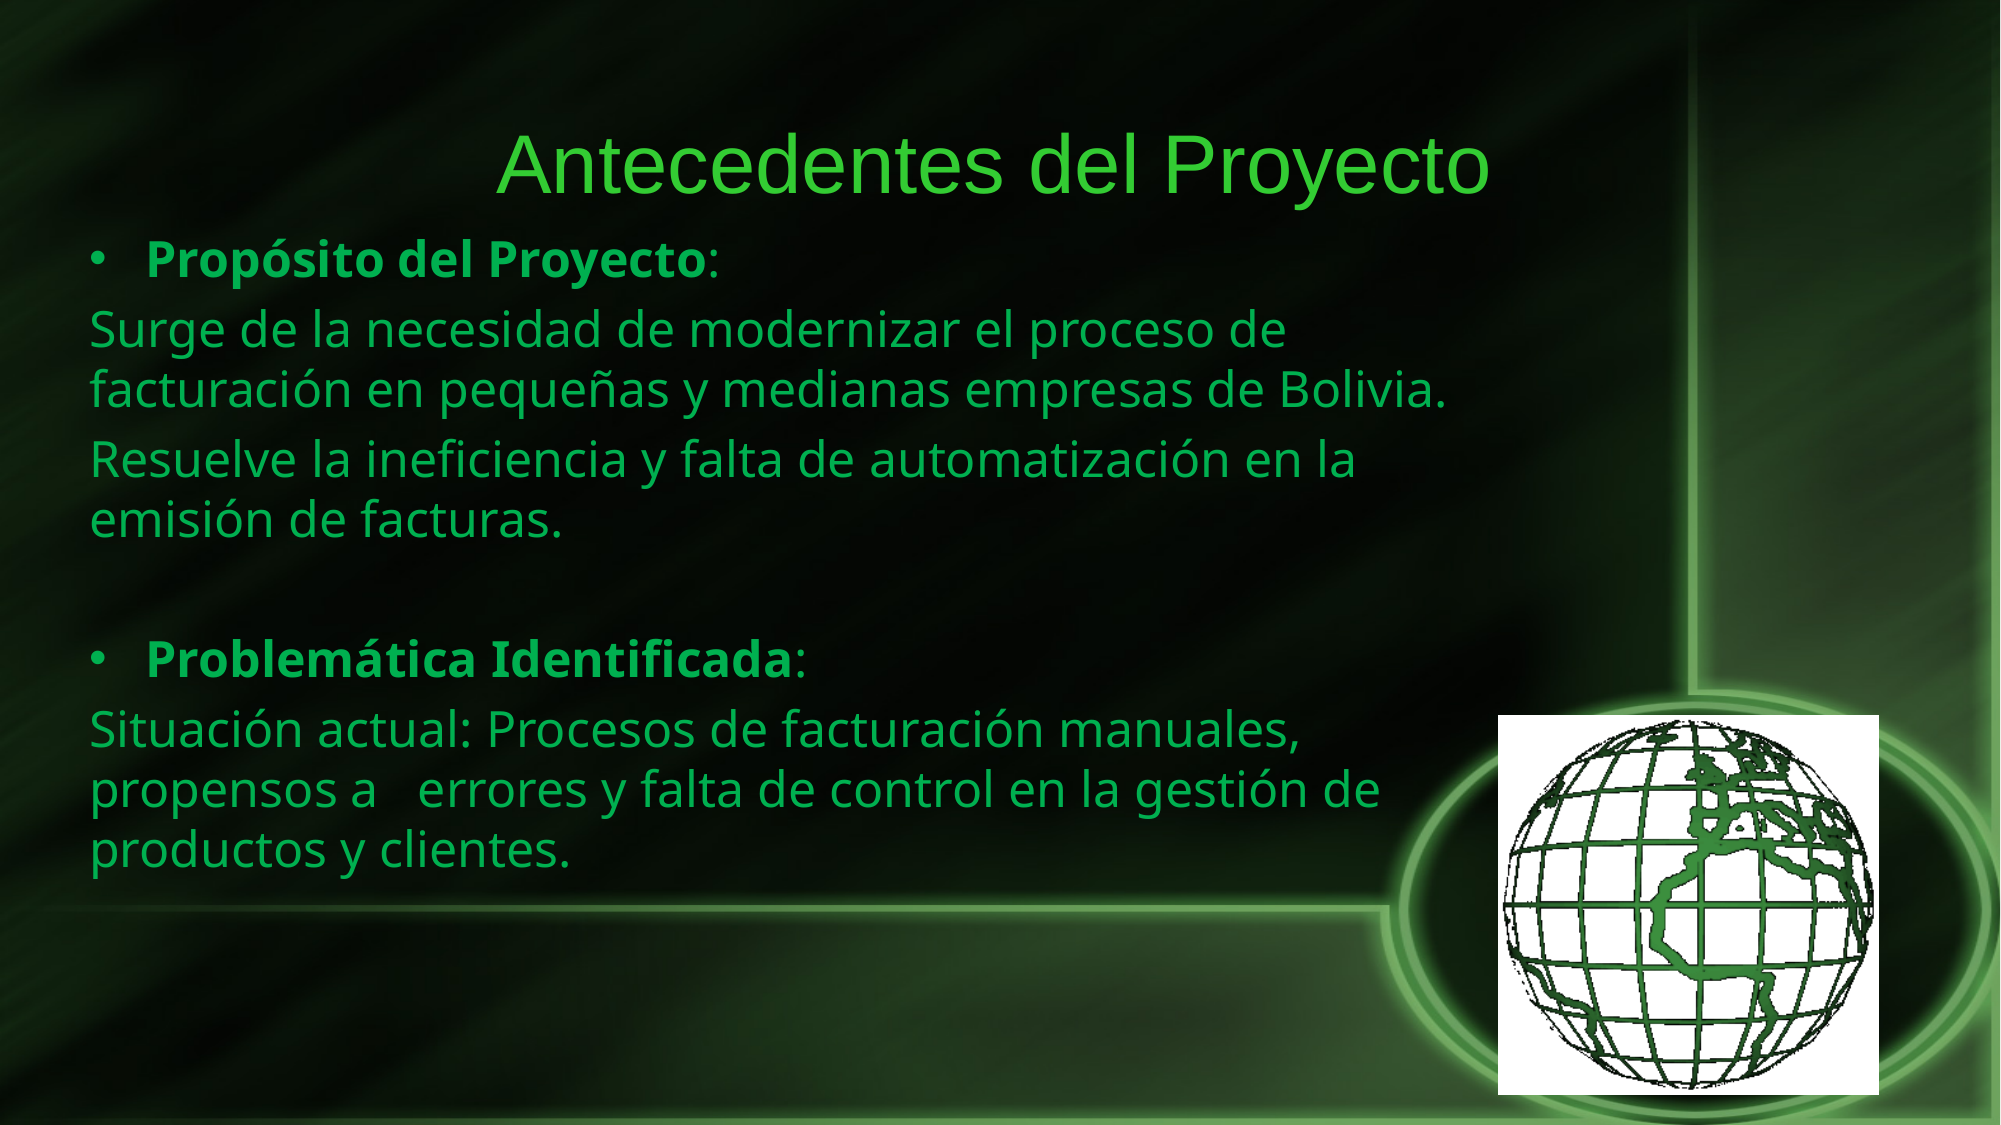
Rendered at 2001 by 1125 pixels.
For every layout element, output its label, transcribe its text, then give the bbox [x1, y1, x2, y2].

list Propósito del Proyecto: Surge de la necesidad de modernizar el proceso de facturación en pequeñas y medianas empresas de Bolivia. Resuelve la ineficiencia y falta de automatización en la emisión de facturas. Problemática Identificada: Situación actual: Procesos de facturación manuales, propensos a errores y falta de control en la gestión de productos y clientes. [74, 219, 1525, 943]
picture [0, 0, 2001, 1125]
title Antecedentes del Proyecto [362, 99, 1626, 220]
